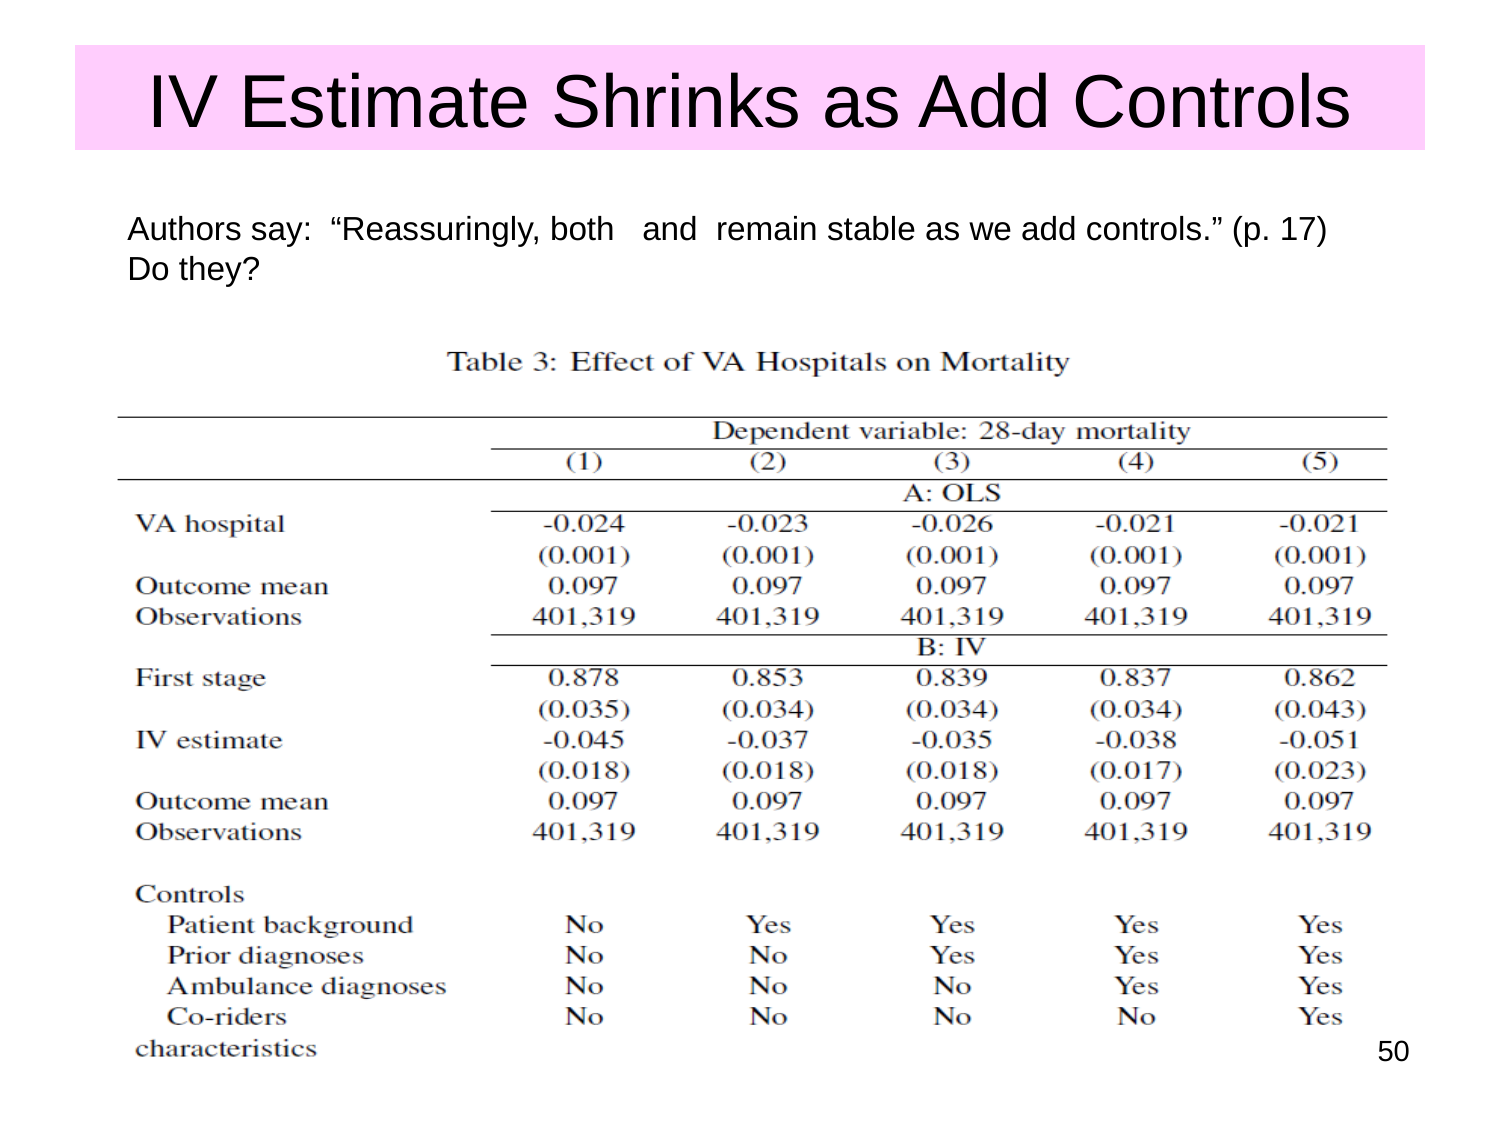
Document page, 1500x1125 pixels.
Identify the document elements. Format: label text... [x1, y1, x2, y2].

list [65, 305, 1388, 1058]
title IV Estimate Shrinks as Add Controls [75, 45, 1425, 150]
slide_number 50 [1074, 1024, 1426, 1103]
